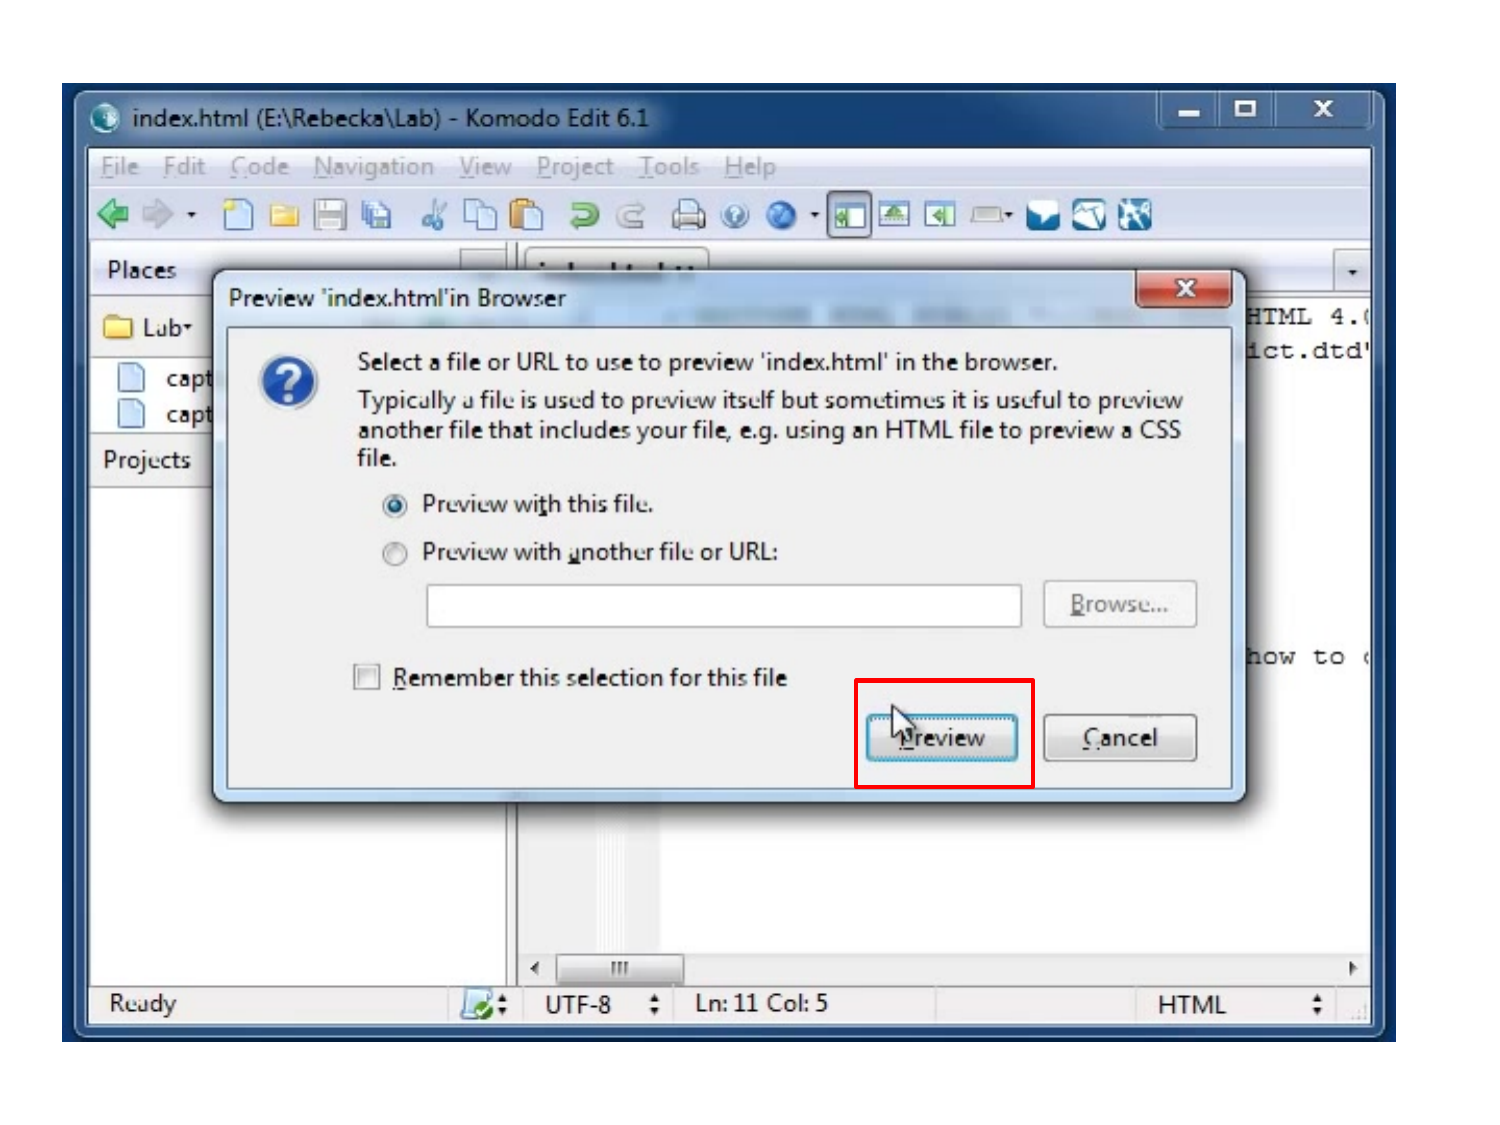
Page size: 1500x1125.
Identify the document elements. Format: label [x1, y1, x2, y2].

picture [62, 83, 1396, 1042]
